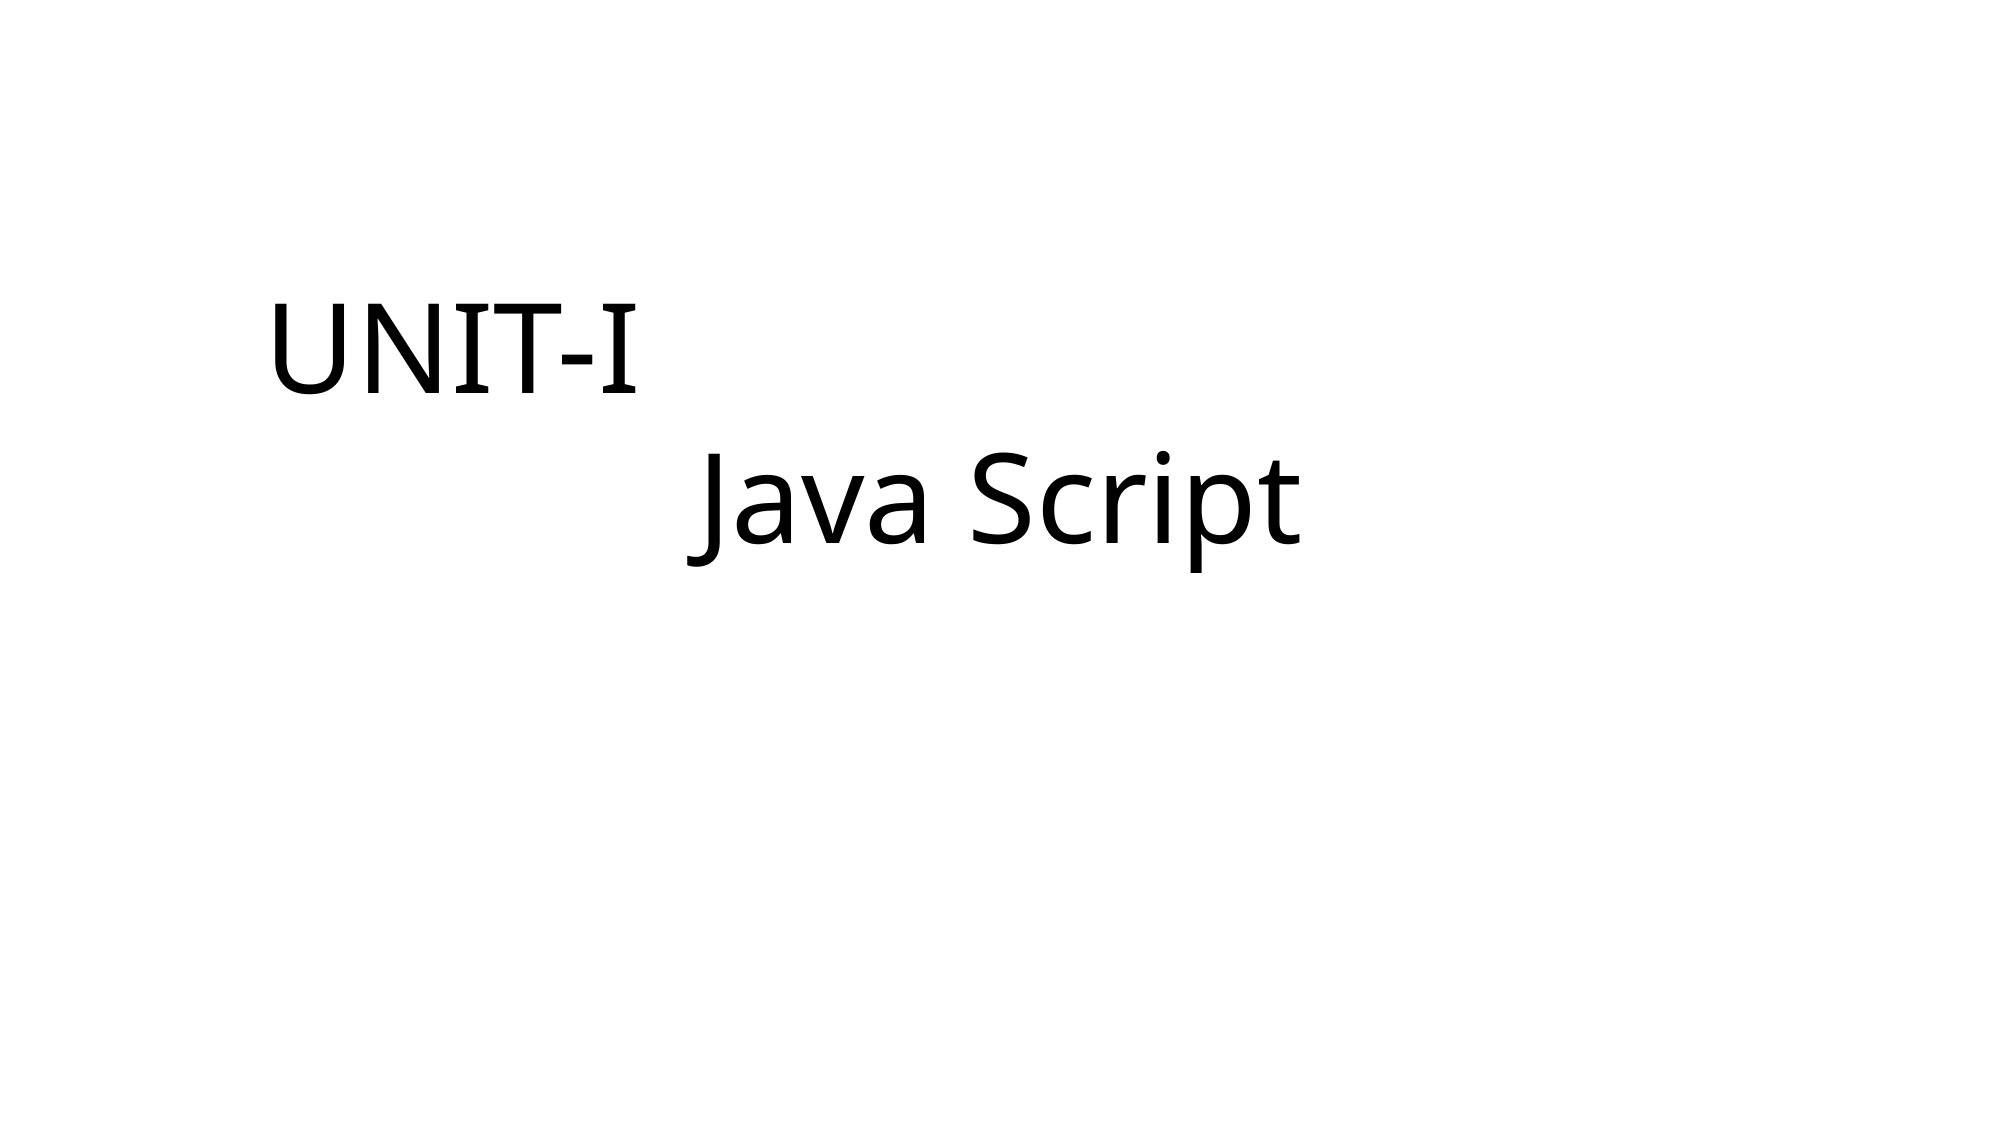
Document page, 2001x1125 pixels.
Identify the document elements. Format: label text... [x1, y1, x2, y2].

text_box UNIT-I Java Script [249, 184, 1750, 576]
